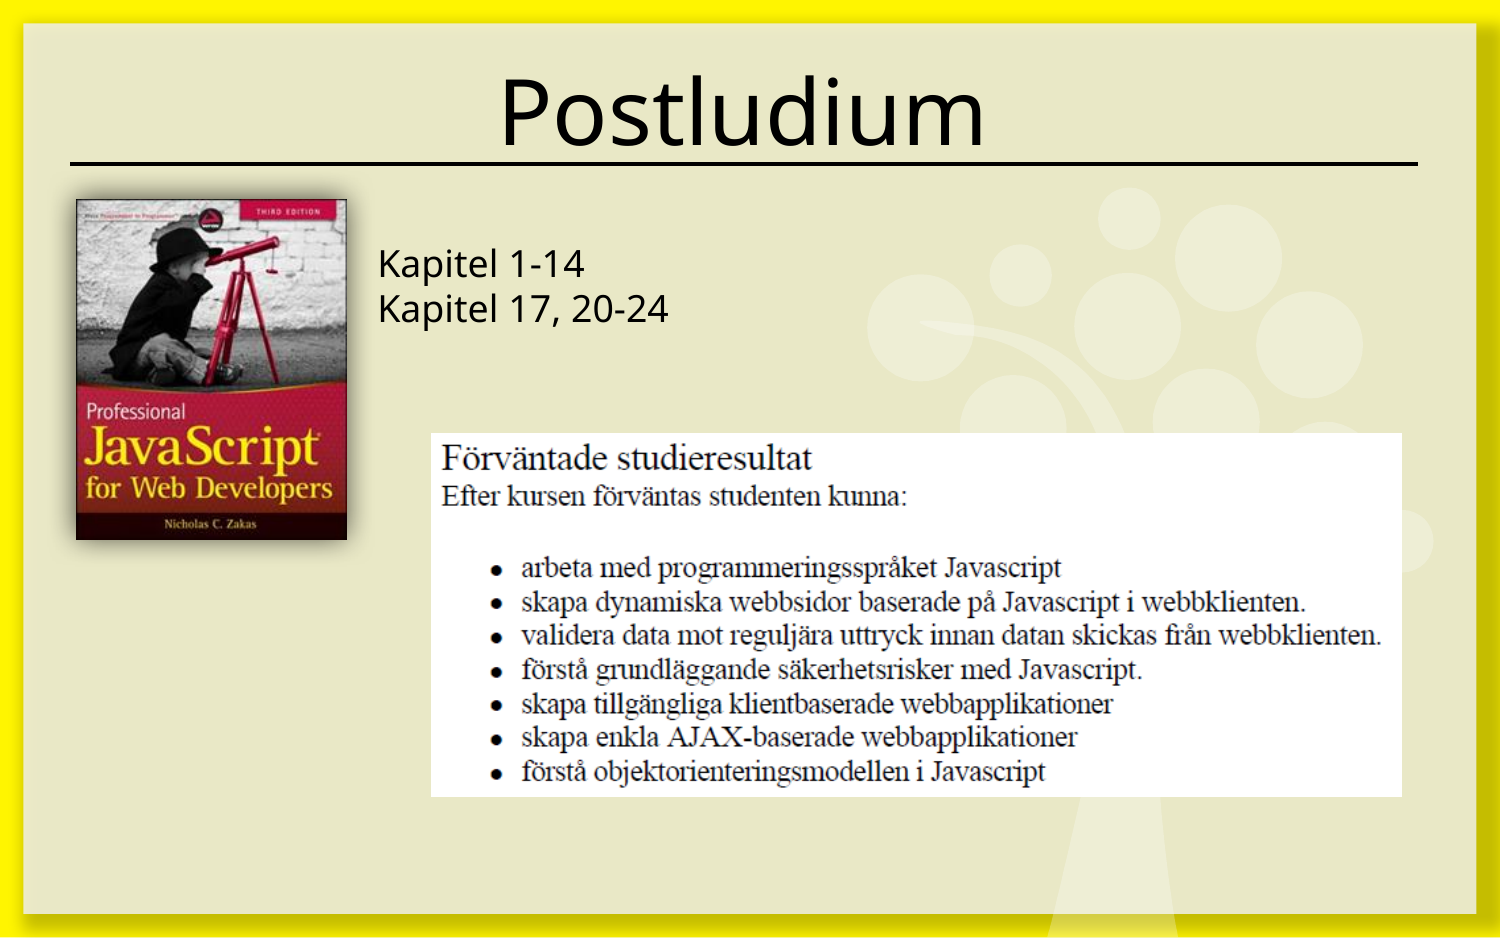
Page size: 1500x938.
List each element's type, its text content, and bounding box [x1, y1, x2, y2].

title Postludium [105, 46, 1381, 174]
text_box Kapitel 1-14 Kapitel 17, 20-24 [369, 232, 684, 338]
picture [76, 198, 348, 540]
picture [430, 433, 1403, 797]
